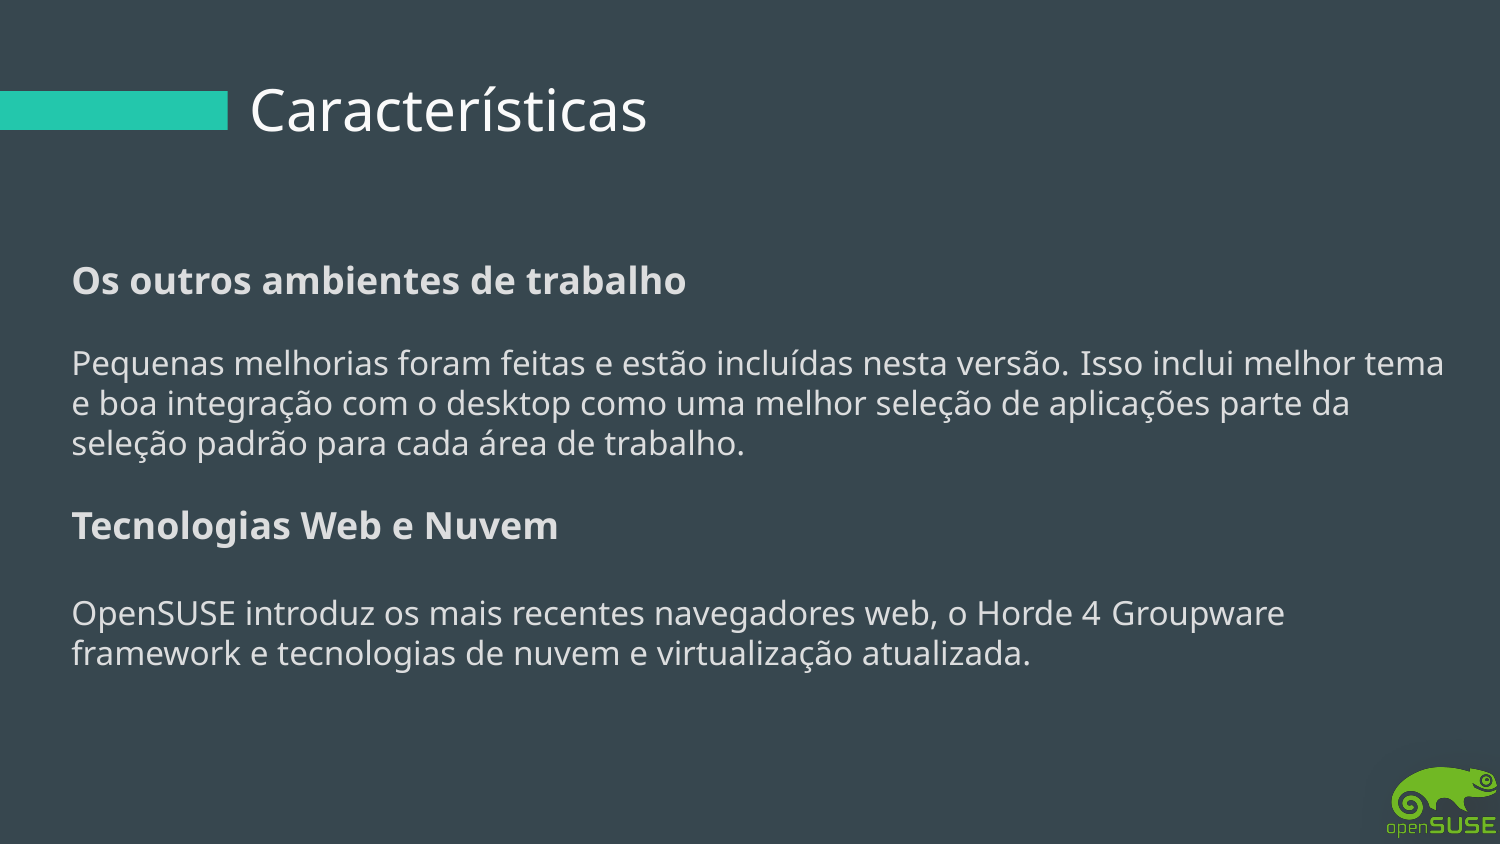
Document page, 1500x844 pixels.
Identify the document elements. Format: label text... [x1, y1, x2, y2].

text_box Os outros ambientes de trabalho Pequenas melhorias foram feitas e estão incluídas nesta versão. Isso inclui melhor tema e boa integração com o desktop como uma melhor seleção de aplicações parte da seleção padrão para cada área de trabalho. Tecnologias Web e Nuvem OpenSUSE introduz os mais recentes navegadores web, o Horde 4 Groupware framework e tecnologias de nuvem e virtualização atualizada. [56, 249, 1464, 720]
picture [1387, 767, 1500, 839]
text_box Características [234, 58, 1427, 151]
